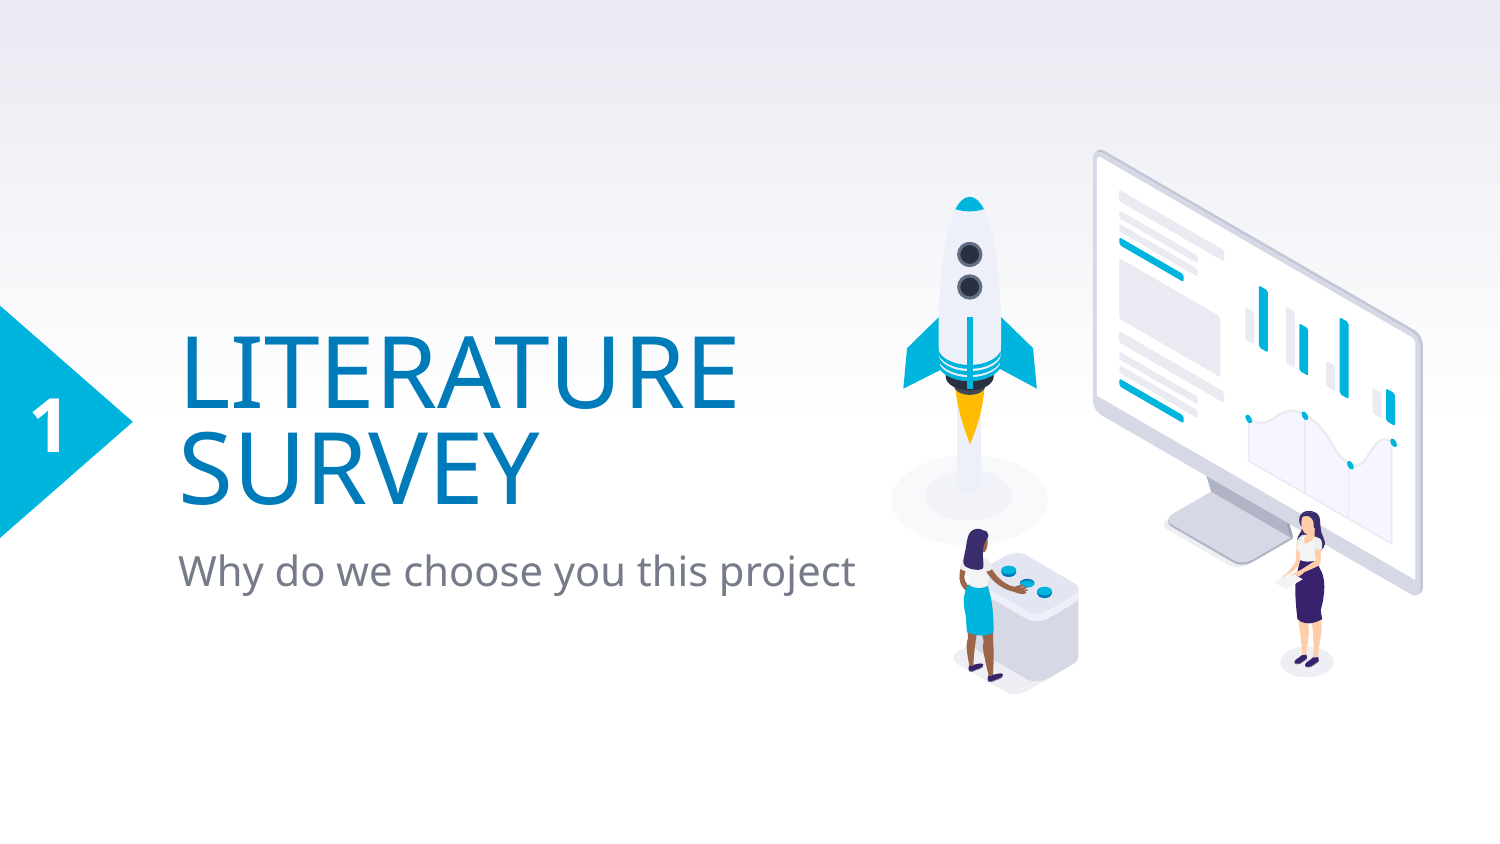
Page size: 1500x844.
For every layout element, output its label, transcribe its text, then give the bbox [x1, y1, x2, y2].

title LITERATURE SURVEY [178, 333, 886, 524]
text_box 1 [0, 306, 100, 540]
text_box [891, 149, 1424, 695]
subtitle Why do we choose you this project [178, 539, 886, 603]
